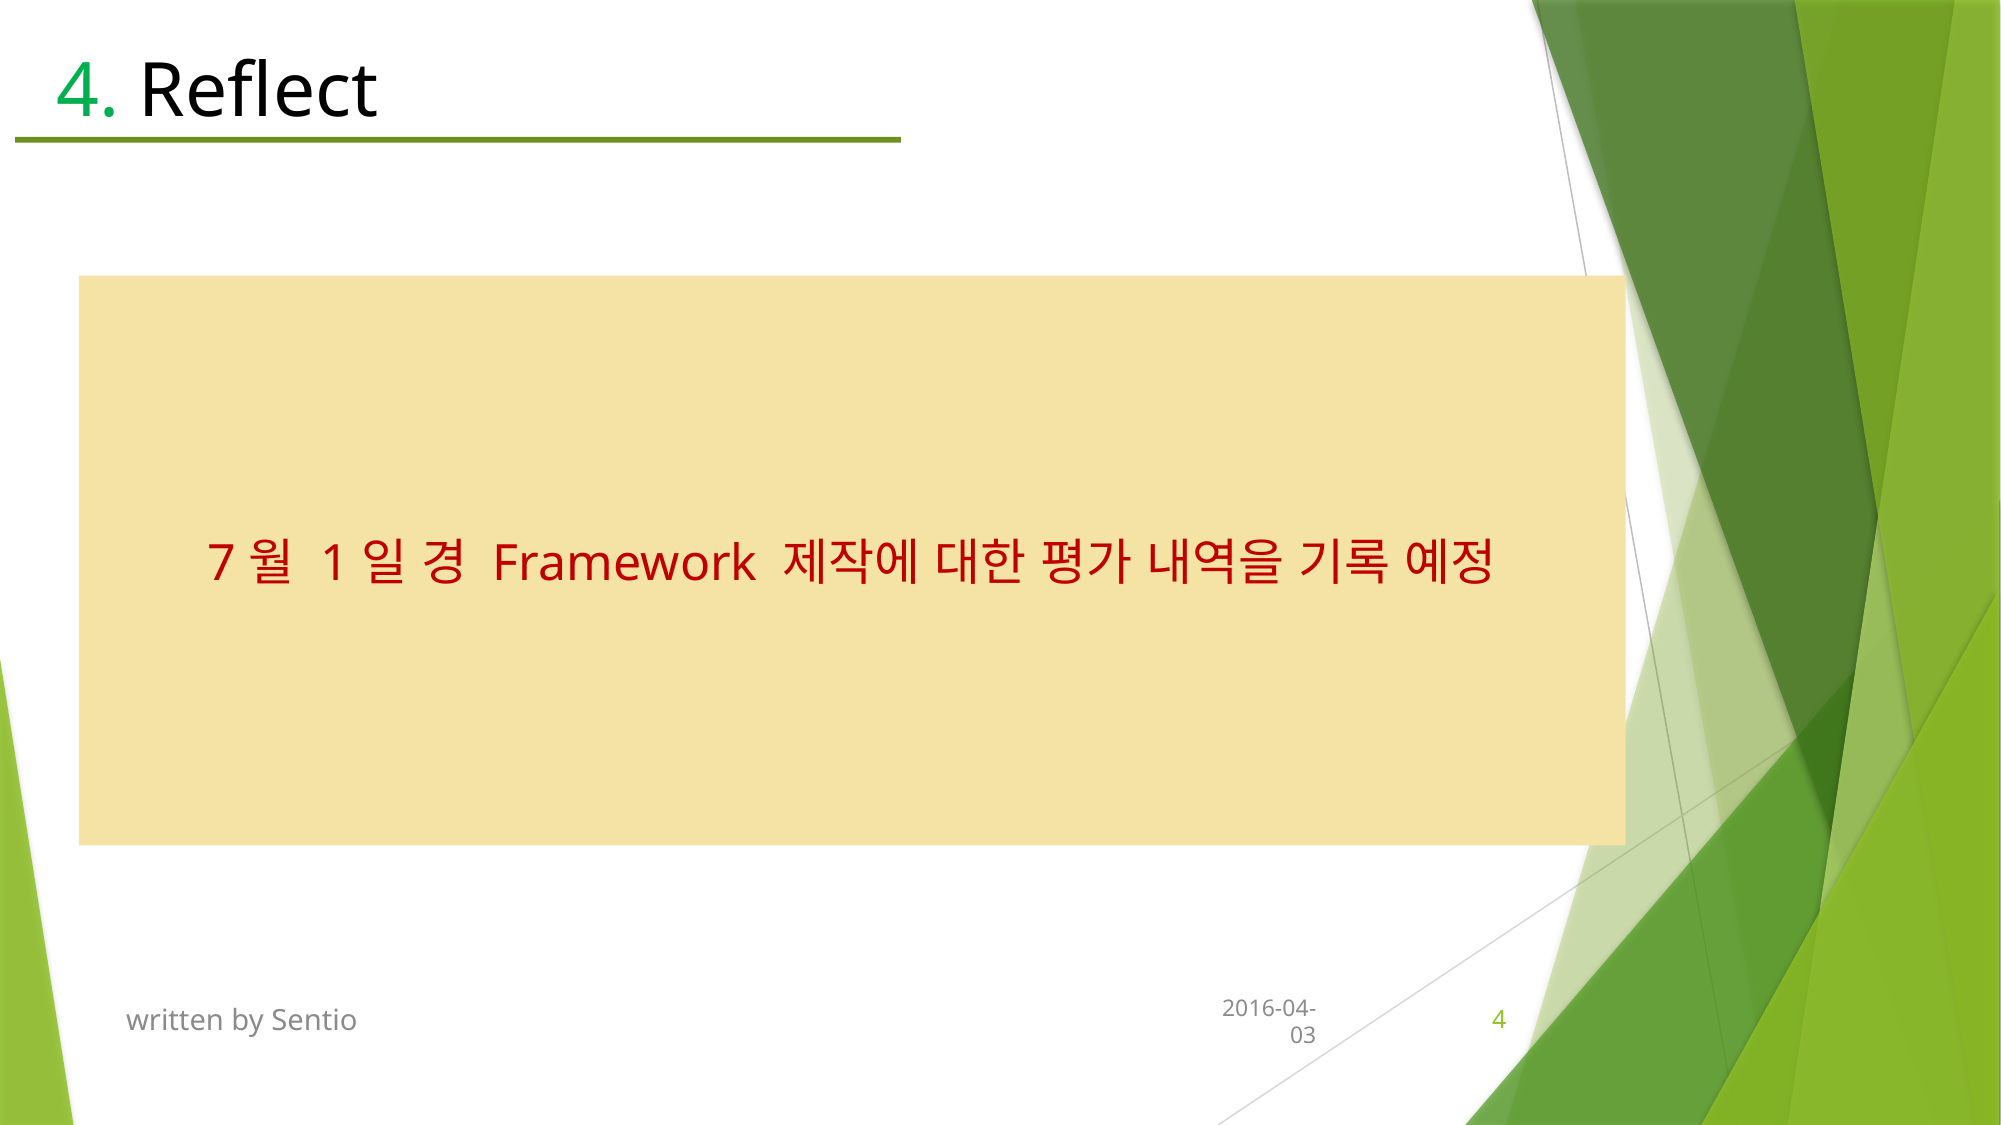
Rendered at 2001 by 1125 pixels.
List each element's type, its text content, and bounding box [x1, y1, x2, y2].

slide_number 4 [1409, 991, 1522, 1051]
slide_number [1181, 991, 1332, 1051]
footer written by Sentio [111, 991, 1145, 1051]
title 4. Reflect [41, 34, 1452, 251]
text_box 7월 1일 경 Framework 제작에 대한 평가 내역을 기록 예정 [77, 274, 1627, 847]
